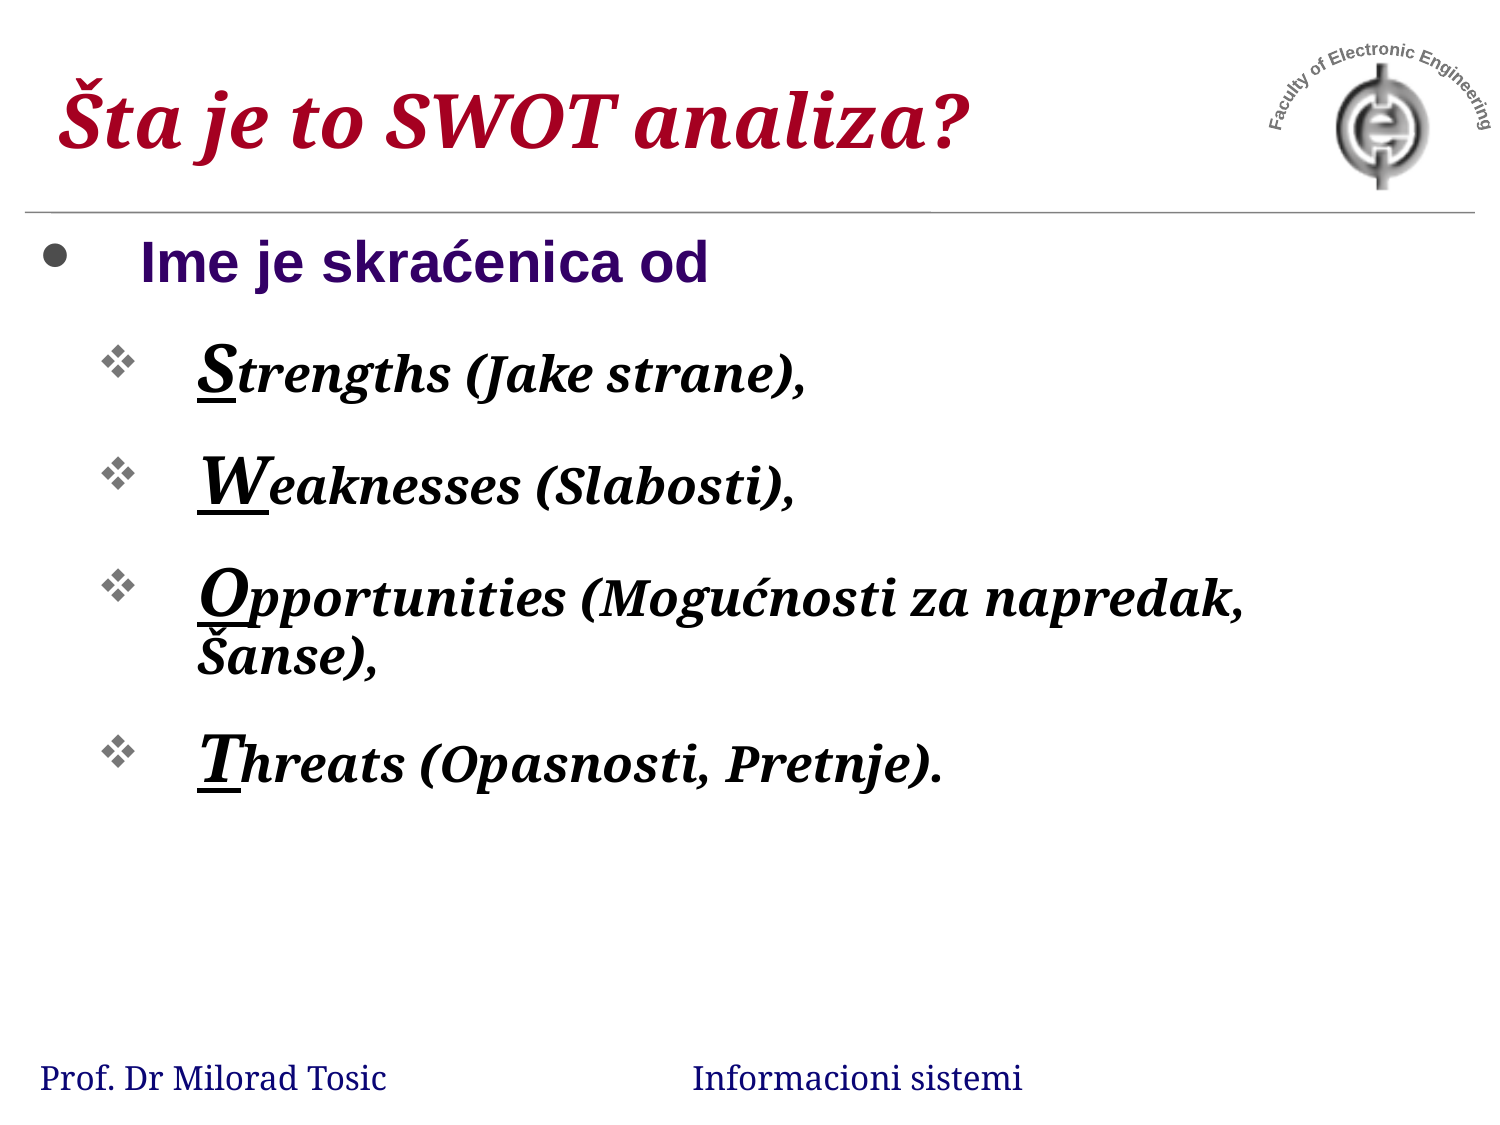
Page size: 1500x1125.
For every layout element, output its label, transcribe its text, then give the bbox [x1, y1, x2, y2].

title Šta je to SWOT analiza? [24, 37, 1276, 201]
picture [1314, 49, 1453, 208]
list Ime je skraćenica od Strengths (Jake strane), Weaknesses (Slabosti), Opportunities (Mogućnosti za napredak, Šanse), Threats (Opasnosti, Pretnje). [24, 224, 1326, 1038]
footer Prof. Dr Milorad Tosic Informacioni sistemi [24, 1049, 1201, 1101]
